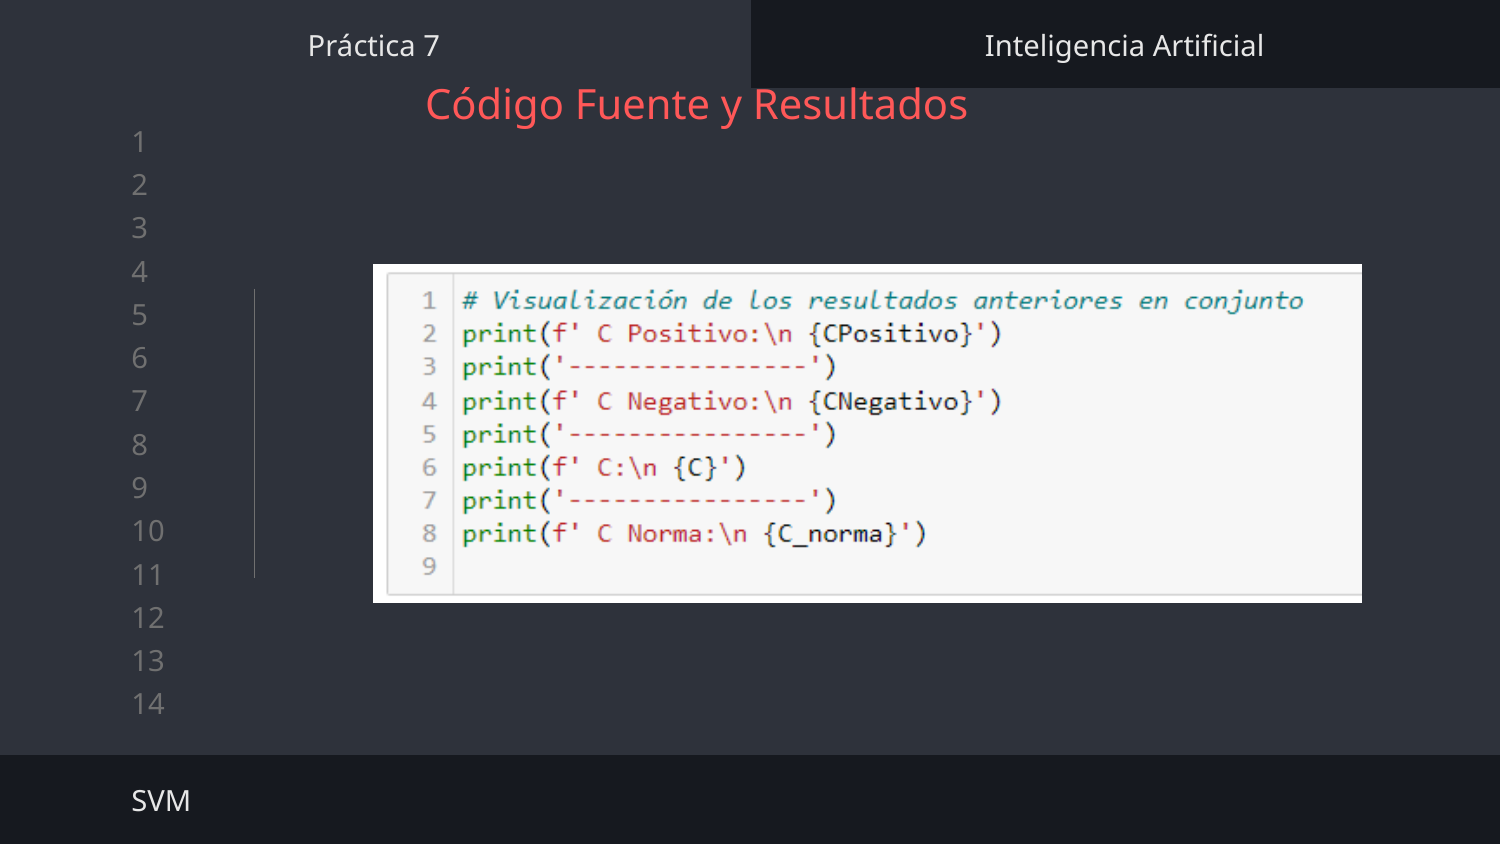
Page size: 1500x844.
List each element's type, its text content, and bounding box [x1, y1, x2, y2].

subtitle Inteligencia Artificial [750, 15, 1500, 74]
title Código Fuente y Resultados [409, 73, 1500, 133]
picture [373, 264, 1363, 603]
subtitle Práctica 7 [0, 15, 749, 74]
subtitle SVM [116, 770, 915, 829]
